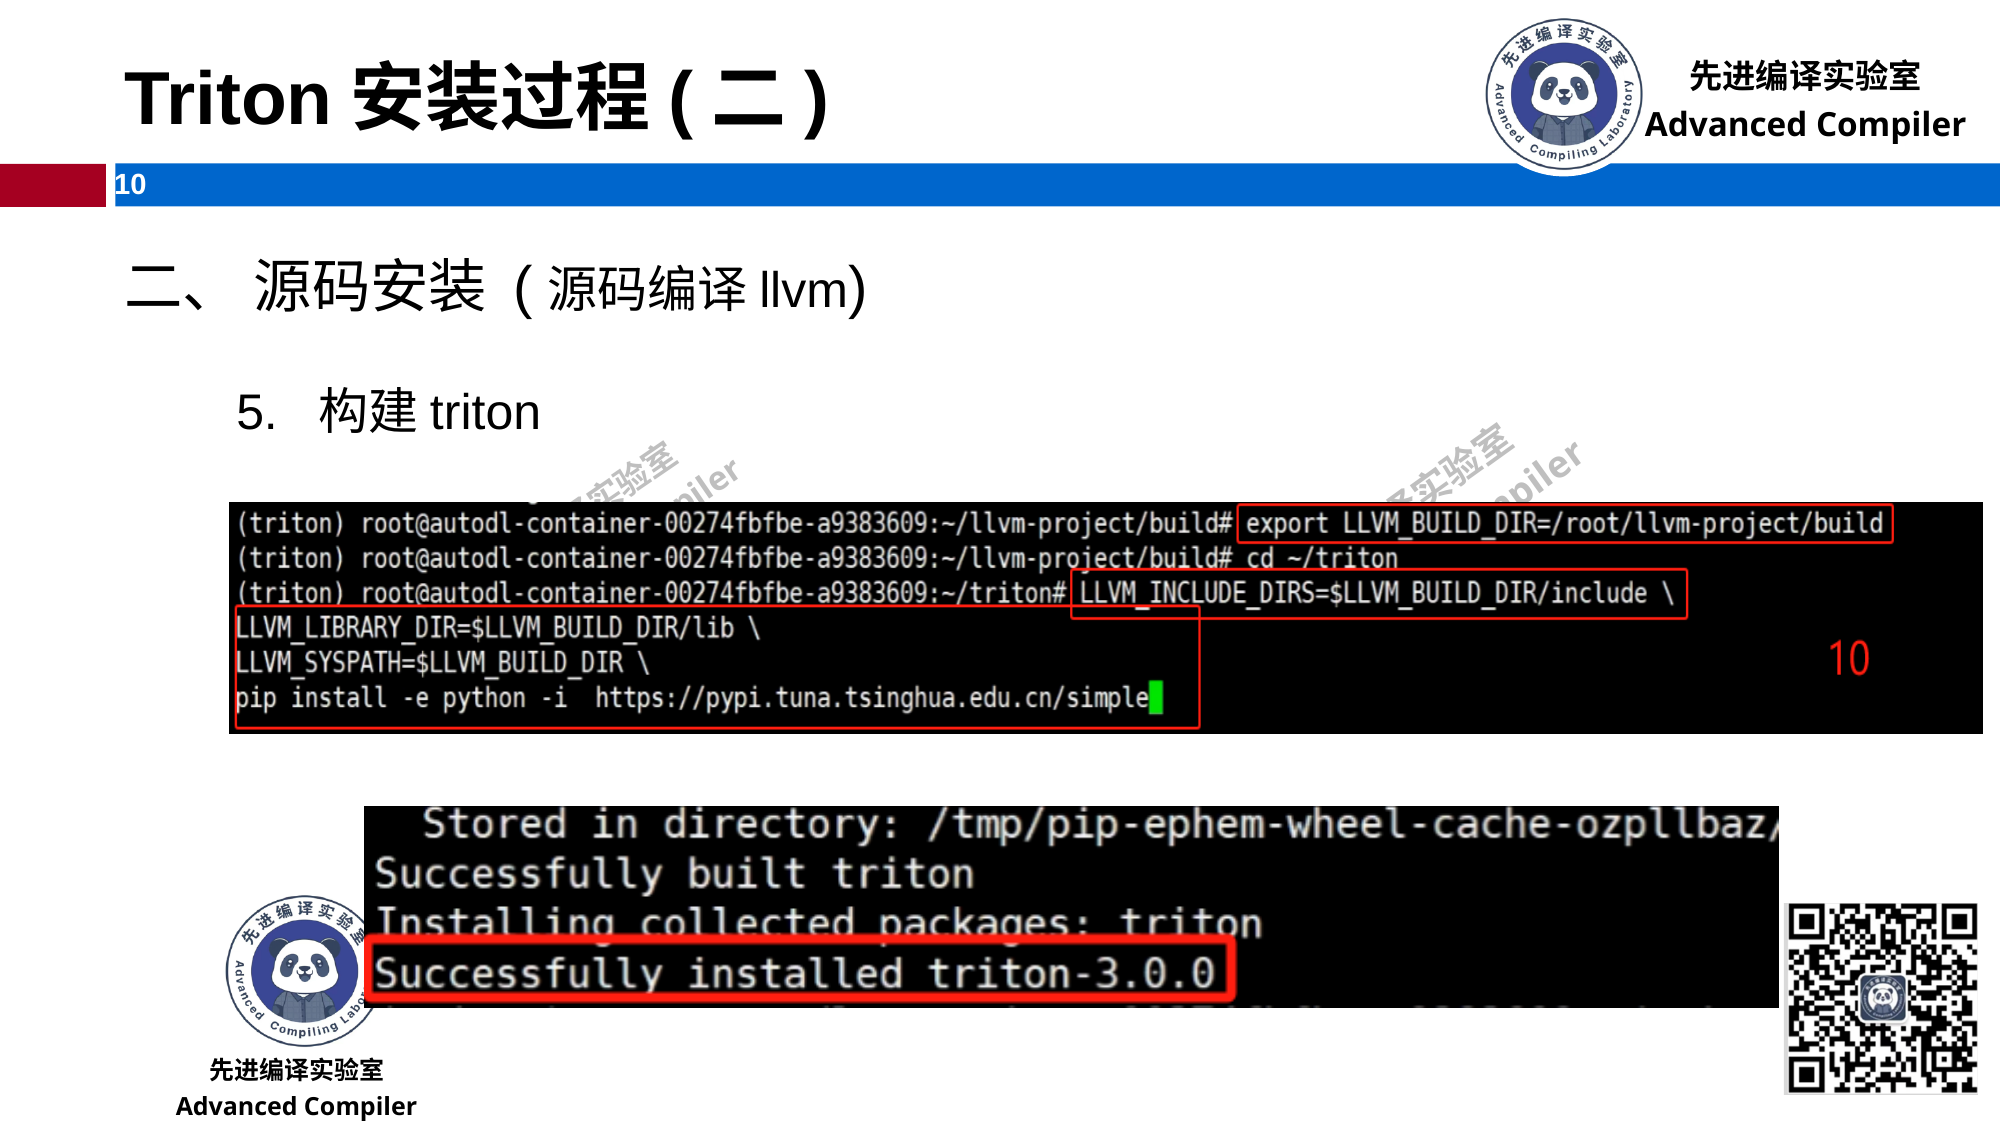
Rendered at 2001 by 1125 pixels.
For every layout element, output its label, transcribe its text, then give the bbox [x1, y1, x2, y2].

picture [219, 806, 1780, 1054]
title Triton安装过程(二) [109, 38, 2000, 150]
picture [1783, 903, 1978, 1095]
picture [1500, 150, 1627, 177]
picture [229, 501, 1983, 735]
text_box 二、 源码安装 (源码编译llvm) 5. 构建triton [109, 241, 1725, 987]
picture [1498, 9, 1630, 38]
